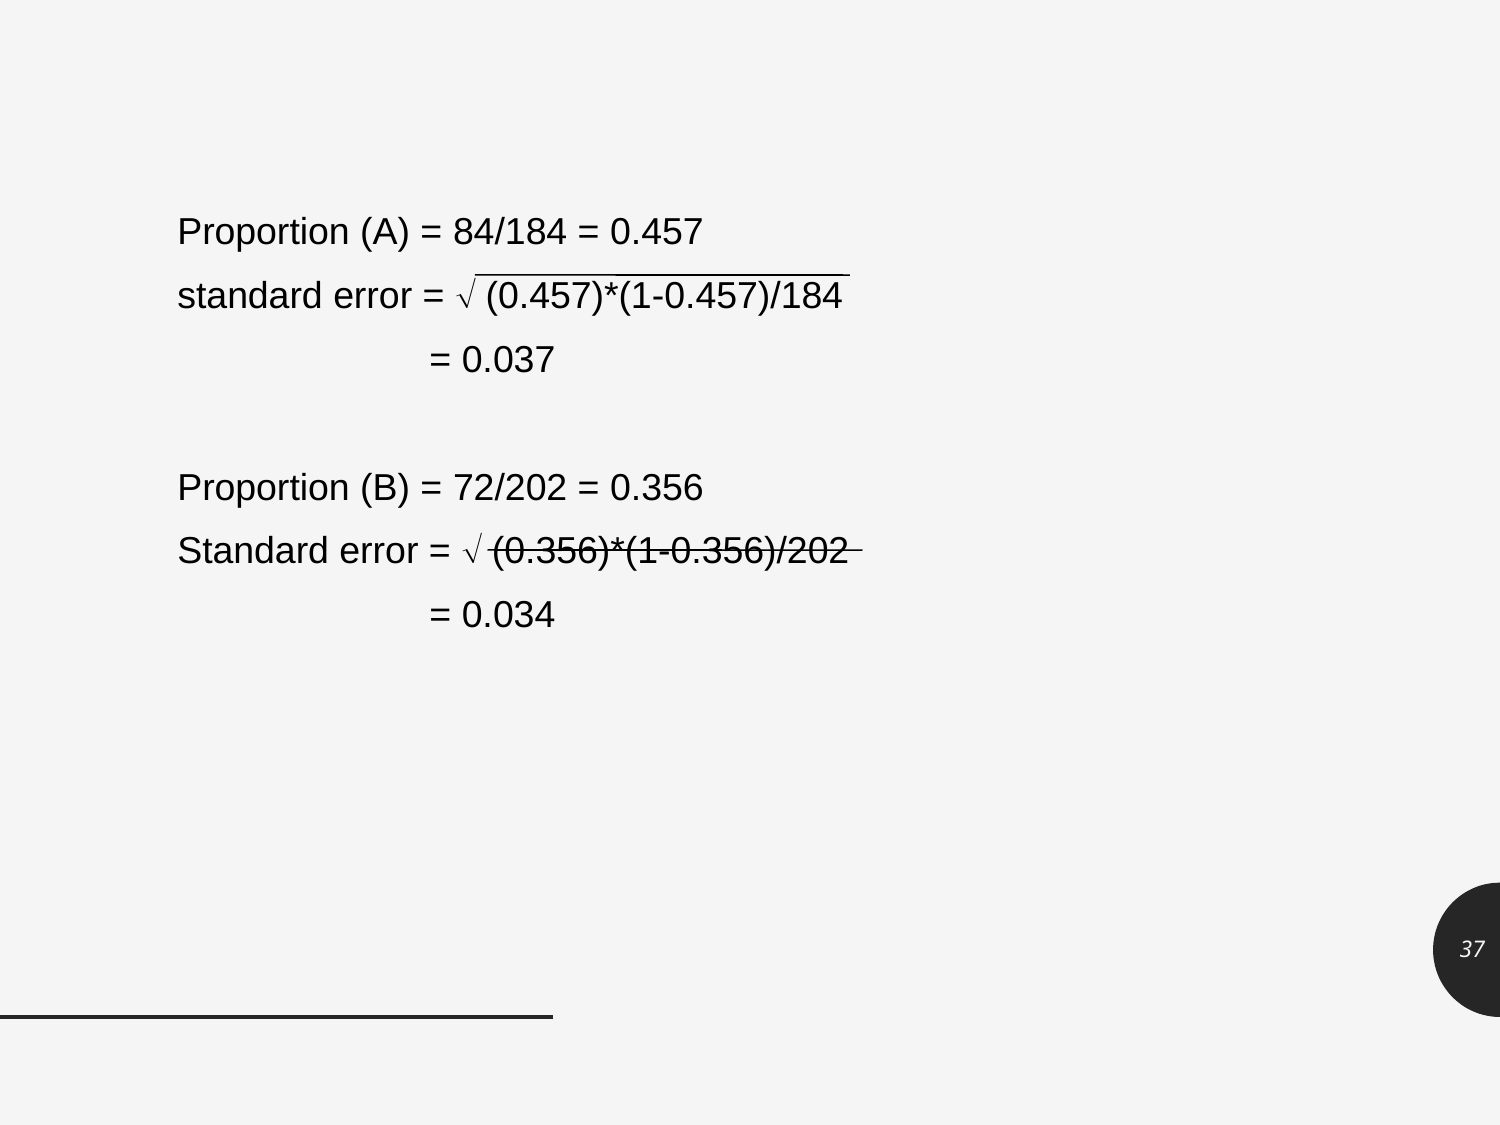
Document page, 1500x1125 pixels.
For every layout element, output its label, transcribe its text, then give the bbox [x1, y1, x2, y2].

slide_number 37 [1433, 919, 1500, 980]
text_box Proportion (A) = 84/184 = 0.457 standard error =  (0.457)*(1-0.457)/184 = 0.037 Proportion (B) = 72/202 = 0.356 Standard error =  (0.356)*(1-0.356)/202 = 0.034 [162, 199, 1325, 643]
